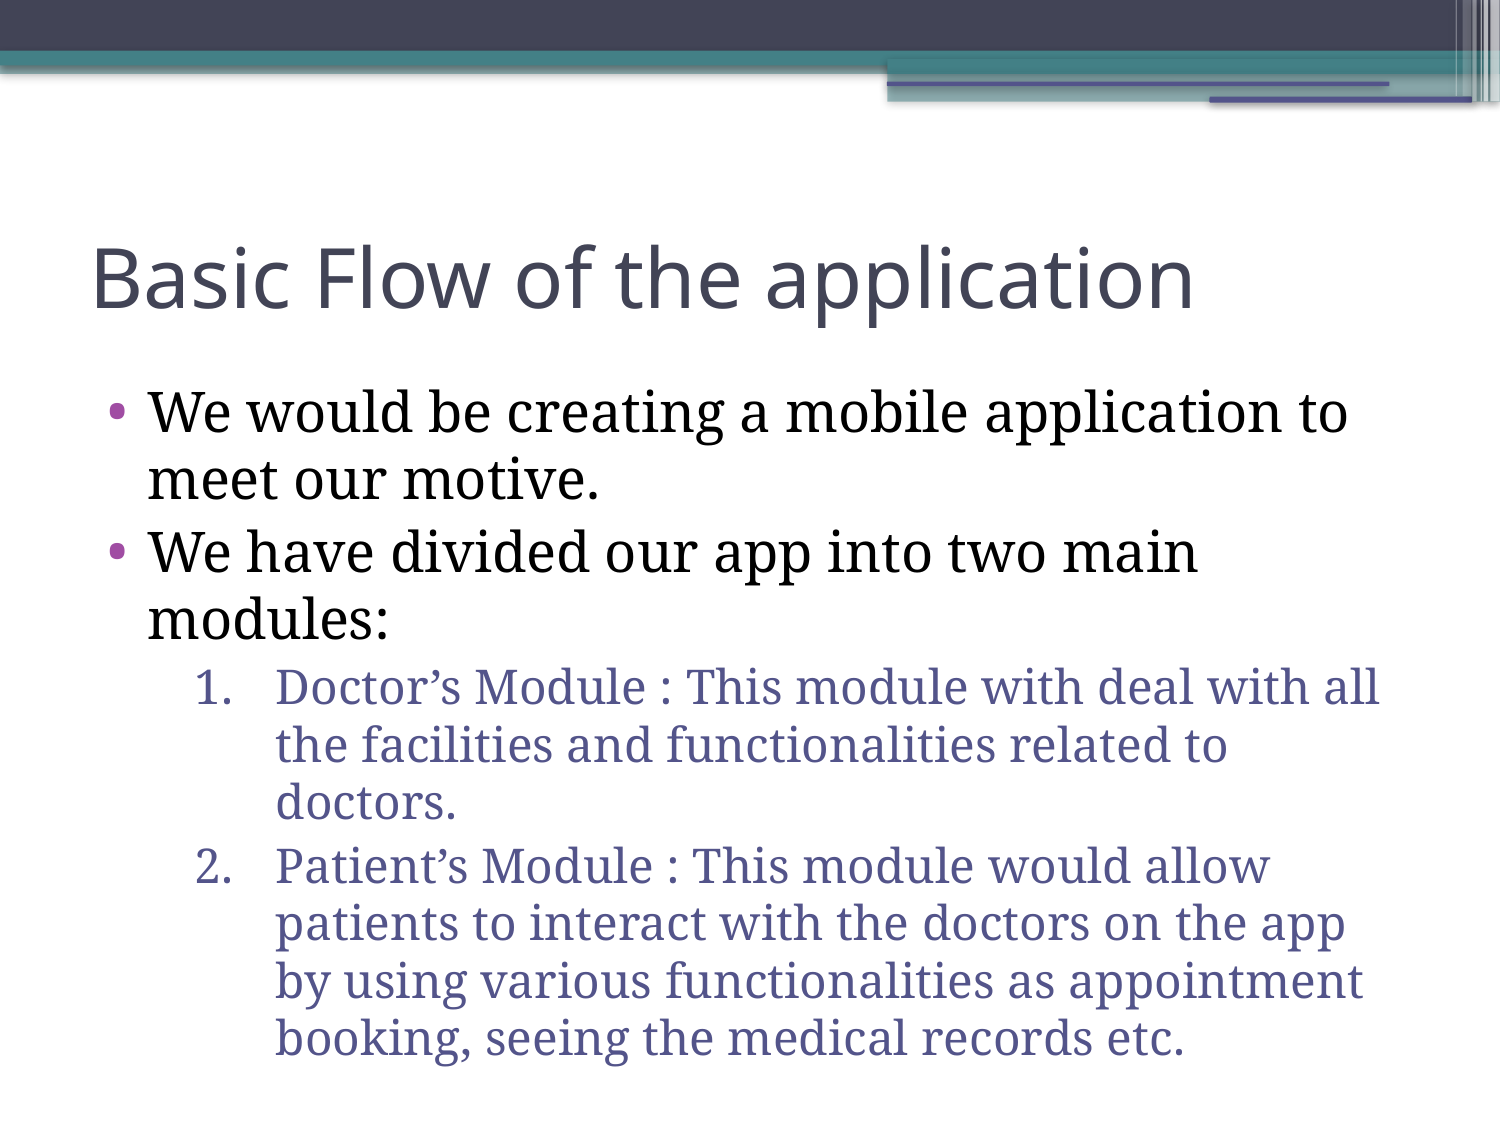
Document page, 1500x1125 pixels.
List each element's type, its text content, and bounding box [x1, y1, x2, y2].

text_box Basic Flow of the application [75, 187, 1425, 363]
text_box We would be creating a mobile application to meet our motive. We have divided our app into two main modules: Doctor’s Module : This module with deal with all the facilities and functionalities related to doctors. Patient’s Module : This module would allow patients to interact with the doctors on the app by using various functionalities as appointment booking, seeing the medical records etc. [75, 368, 1425, 1079]
